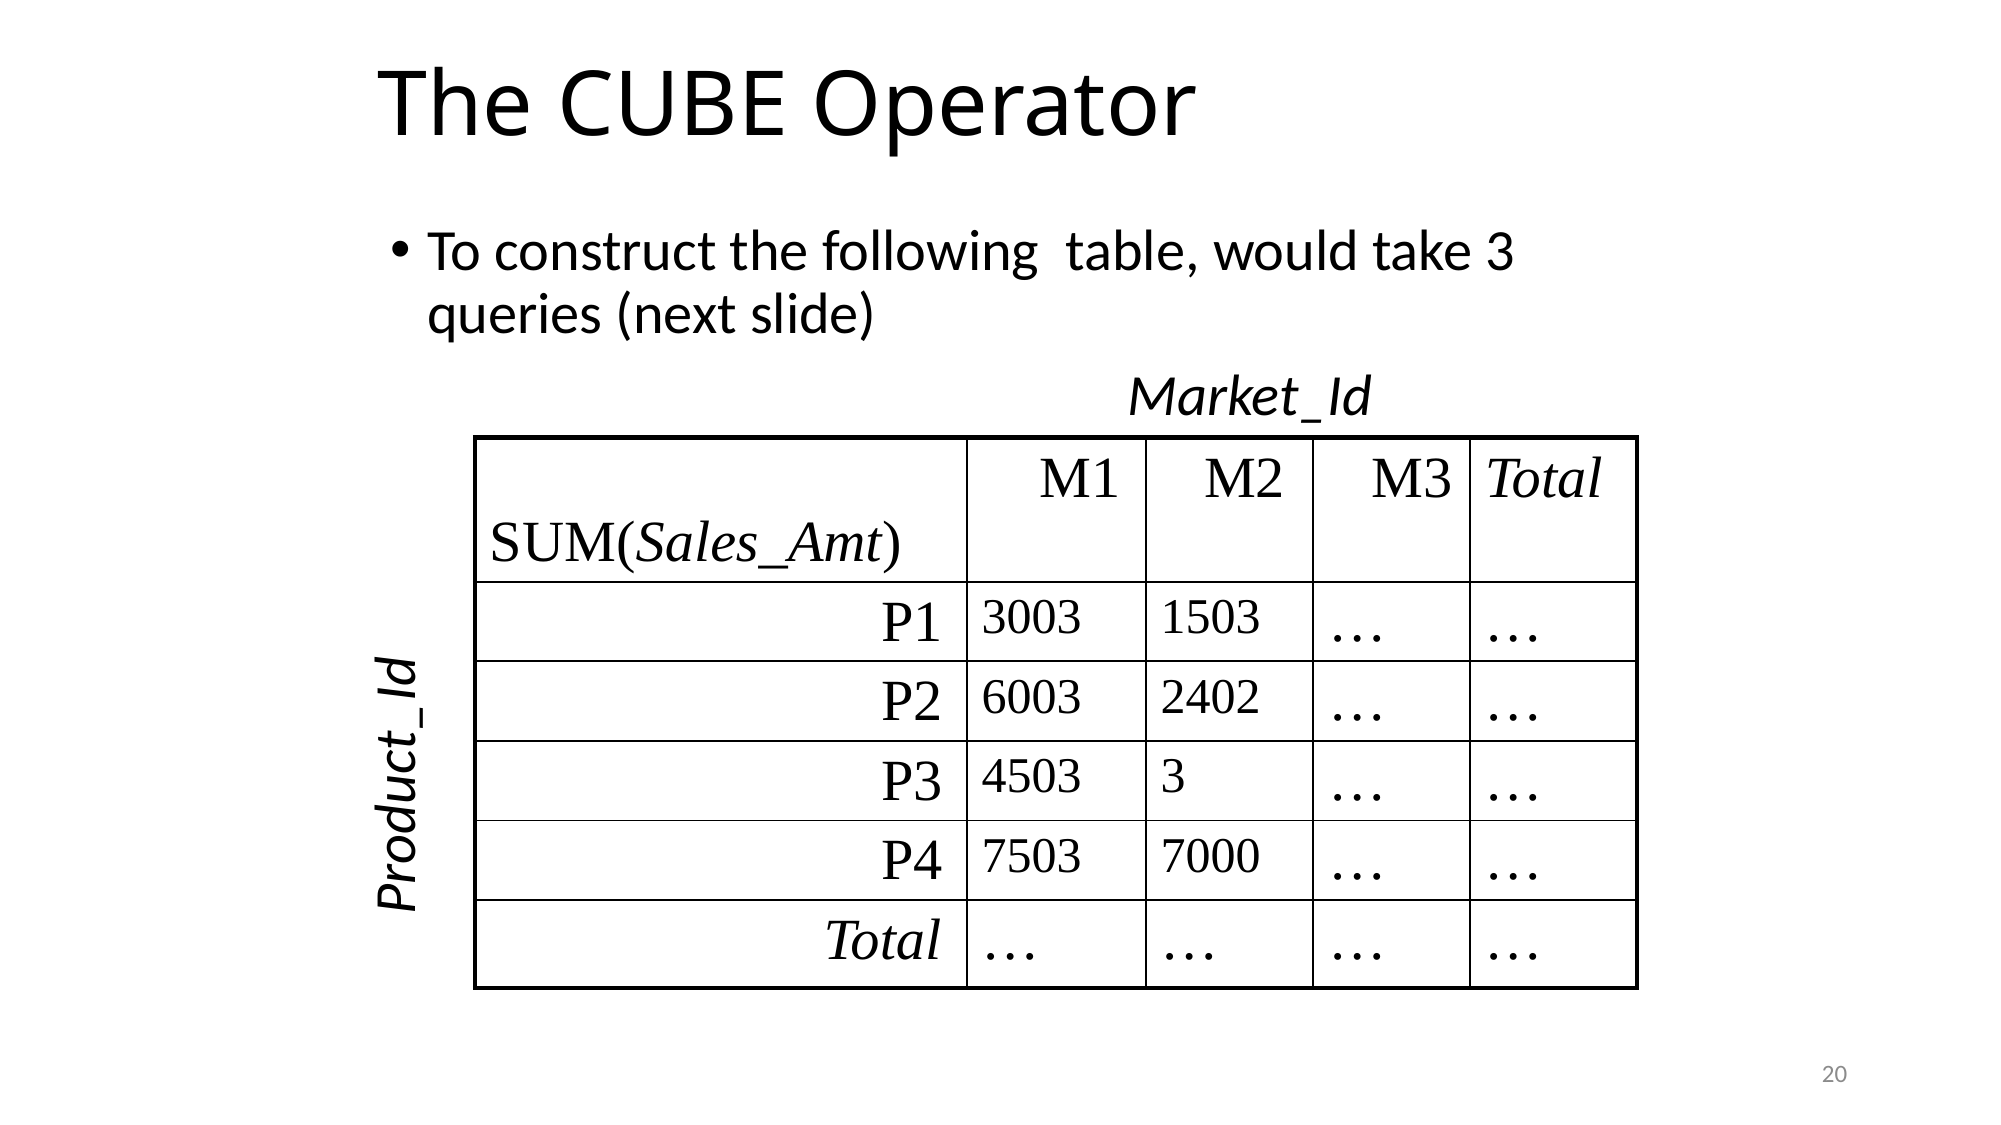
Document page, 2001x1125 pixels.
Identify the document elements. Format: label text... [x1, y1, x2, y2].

table_header M1 [968, 440, 1145, 581]
table_cell 4503 [968, 742, 1145, 820]
table_cell P3 [477, 742, 966, 820]
table_cell 1503 [1147, 583, 1312, 660]
table_cell 7000 [1147, 821, 1312, 899]
table_cell … [1314, 662, 1469, 740]
table_cell … [1471, 583, 1635, 660]
table_cell 2402 [1147, 662, 1312, 740]
table_cell … [1314, 821, 1469, 899]
table_cell … [1314, 583, 1469, 660]
table_cell … [1471, 662, 1635, 740]
table_cell … [1471, 742, 1635, 820]
table_cell … [1147, 901, 1312, 986]
table_cell 3 [1147, 742, 1312, 820]
table_cell 3003 [968, 583, 1145, 660]
title The CUBE Operator [362, 50, 1638, 163]
table_cell Total [477, 901, 966, 986]
list To construct the following table, would take 3 queries (next slide) [375, 212, 1638, 363]
table_cell … [1471, 901, 1635, 986]
table_header M3 [1314, 440, 1469, 581]
table_cell P2 [477, 662, 966, 740]
table_cell … [1314, 742, 1469, 820]
table_cell … [1314, 901, 1469, 986]
table_header Total [1471, 440, 1635, 581]
table_header SUM(Sales_Amt) [477, 440, 966, 581]
table_cell P4 [477, 821, 966, 899]
table_cell 7503 [968, 821, 1145, 899]
table_cell … [968, 901, 1145, 986]
text_box Market_Id [1113, 350, 1388, 435]
text_box Product_Id [350, 641, 435, 930]
table_cell … [1471, 821, 1635, 899]
table_cell 6003 [968, 662, 1145, 740]
table_cell P1 [477, 583, 966, 660]
slide_number 20 [1412, 1042, 1863, 1103]
table_header M2 [1147, 440, 1312, 581]
